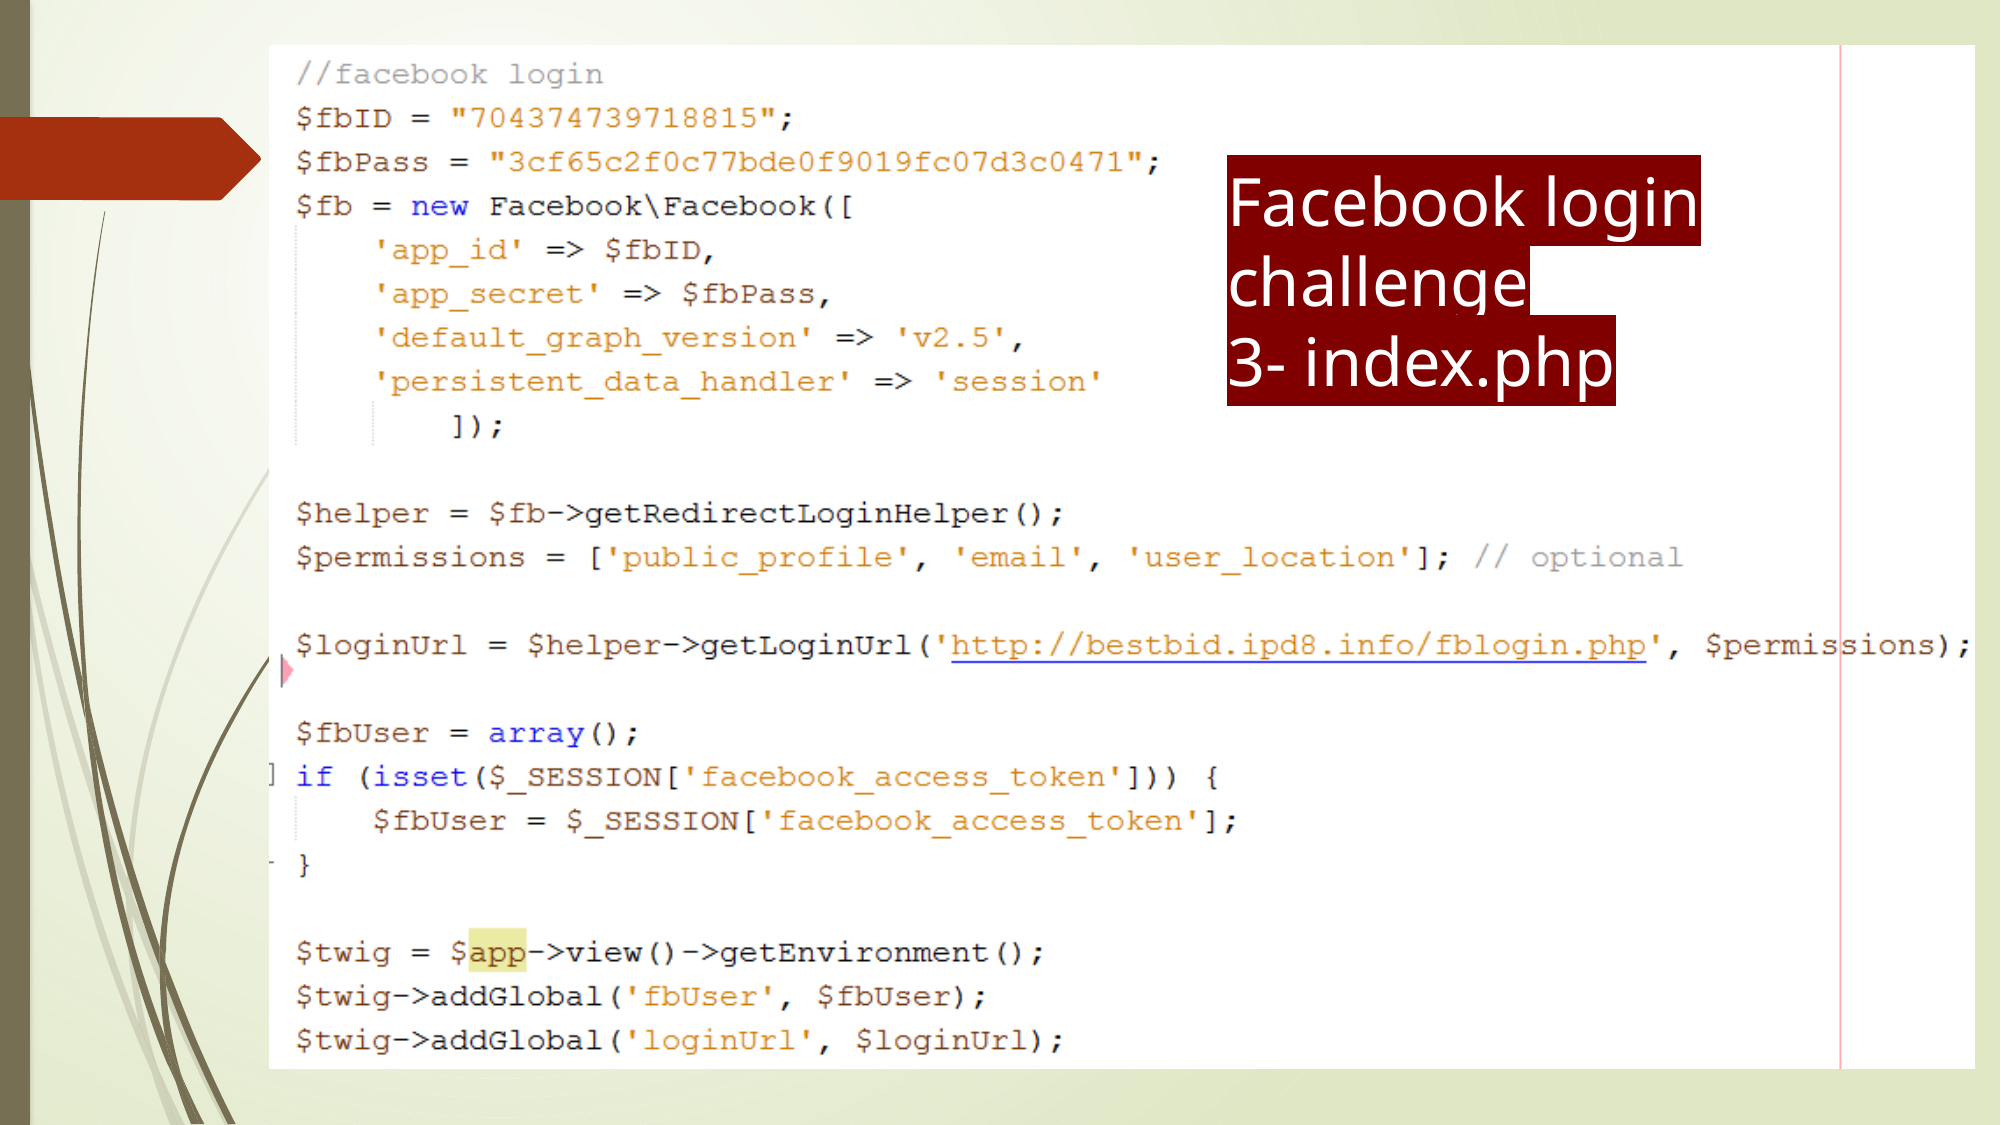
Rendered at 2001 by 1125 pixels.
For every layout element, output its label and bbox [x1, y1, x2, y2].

list [268, 45, 1975, 1069]
